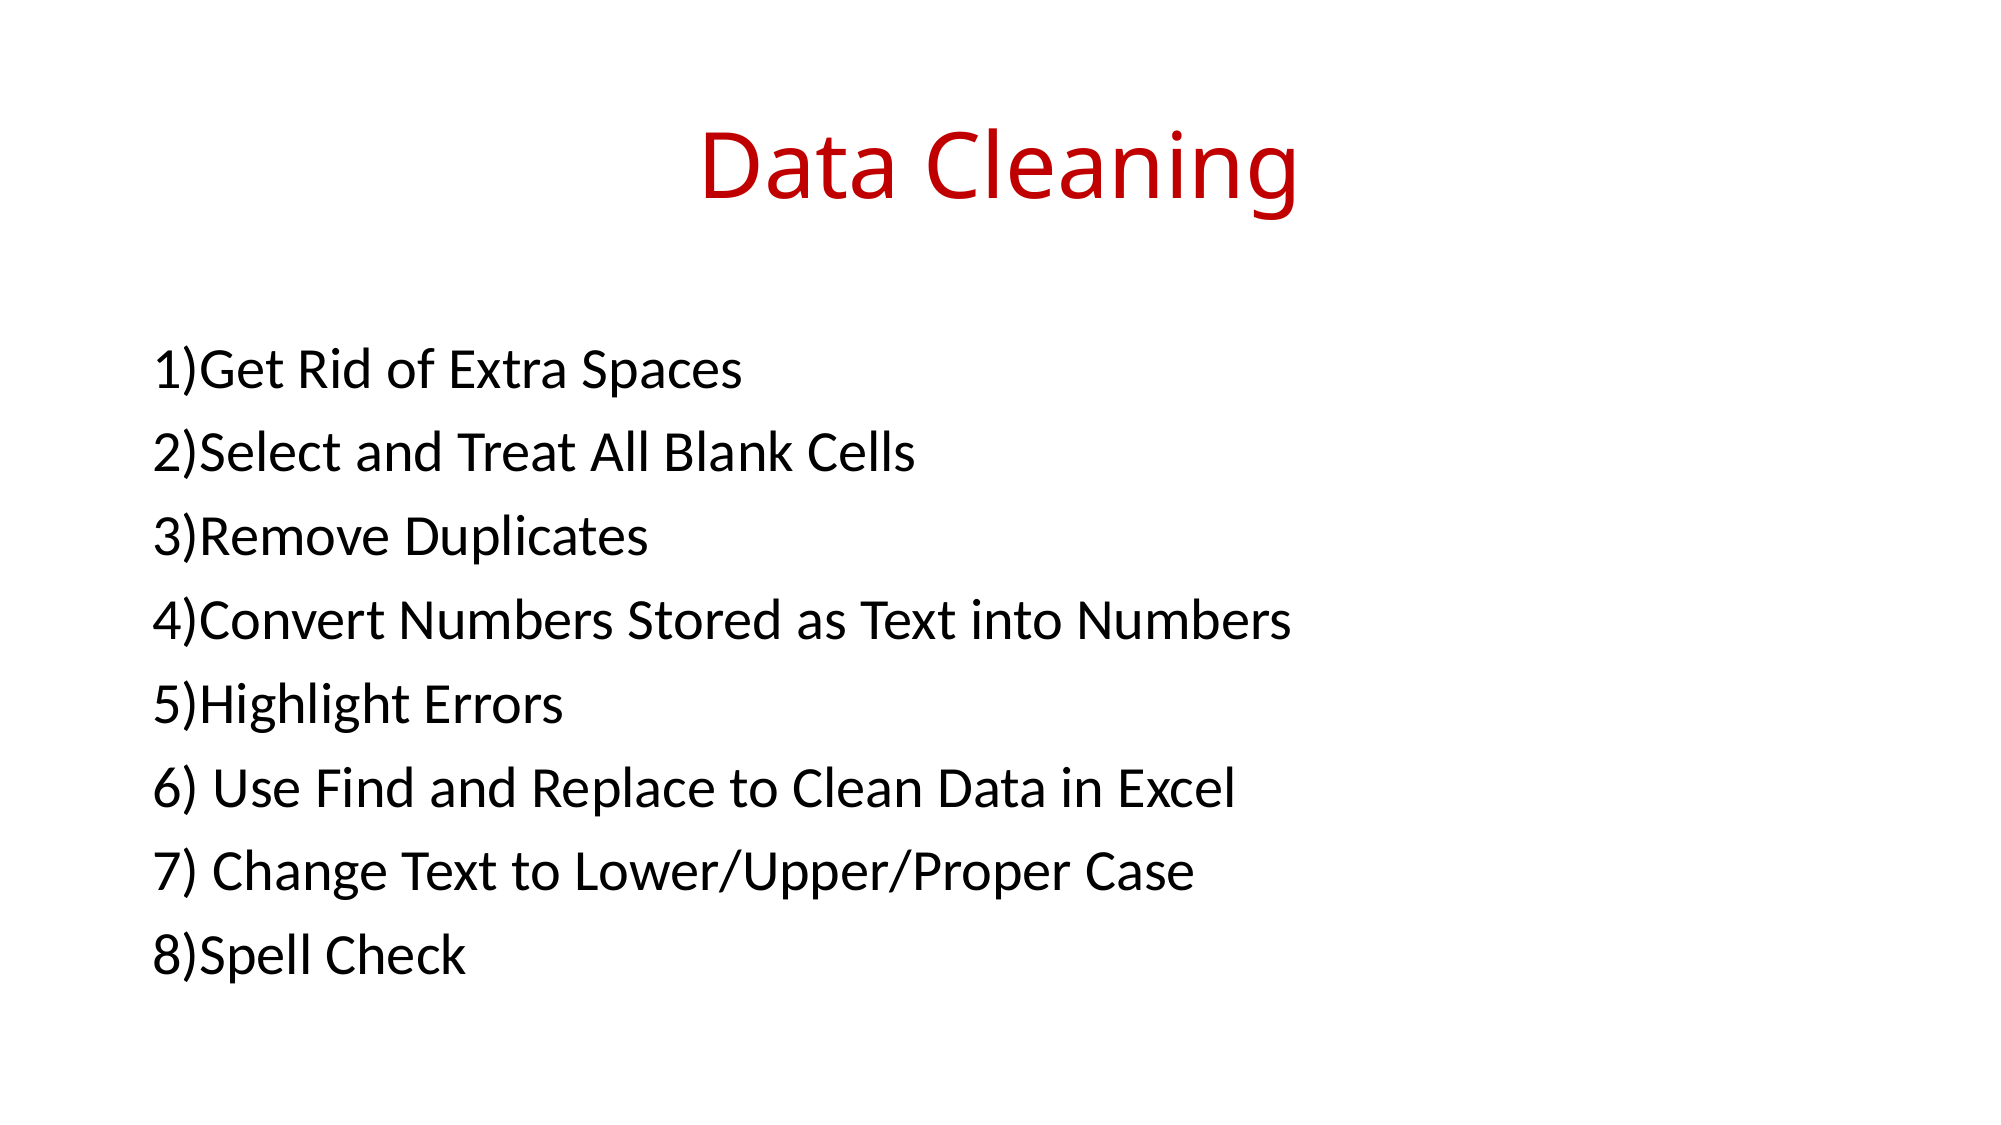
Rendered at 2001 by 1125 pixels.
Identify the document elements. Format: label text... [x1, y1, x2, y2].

title Data Cleaning [137, 59, 1863, 278]
list 1)Get Rid of Extra Spaces 2)Select and Treat All Blank Cells 3)Remove Duplicates 4)Convert Numbers Stored as Text into Numbers 5)Highlight Errors 6) Use Find and Replace to Clean Data in Excel 7) Change Text to Lower/Upper/Proper Case 8)Spell Check [137, 330, 1863, 1044]
